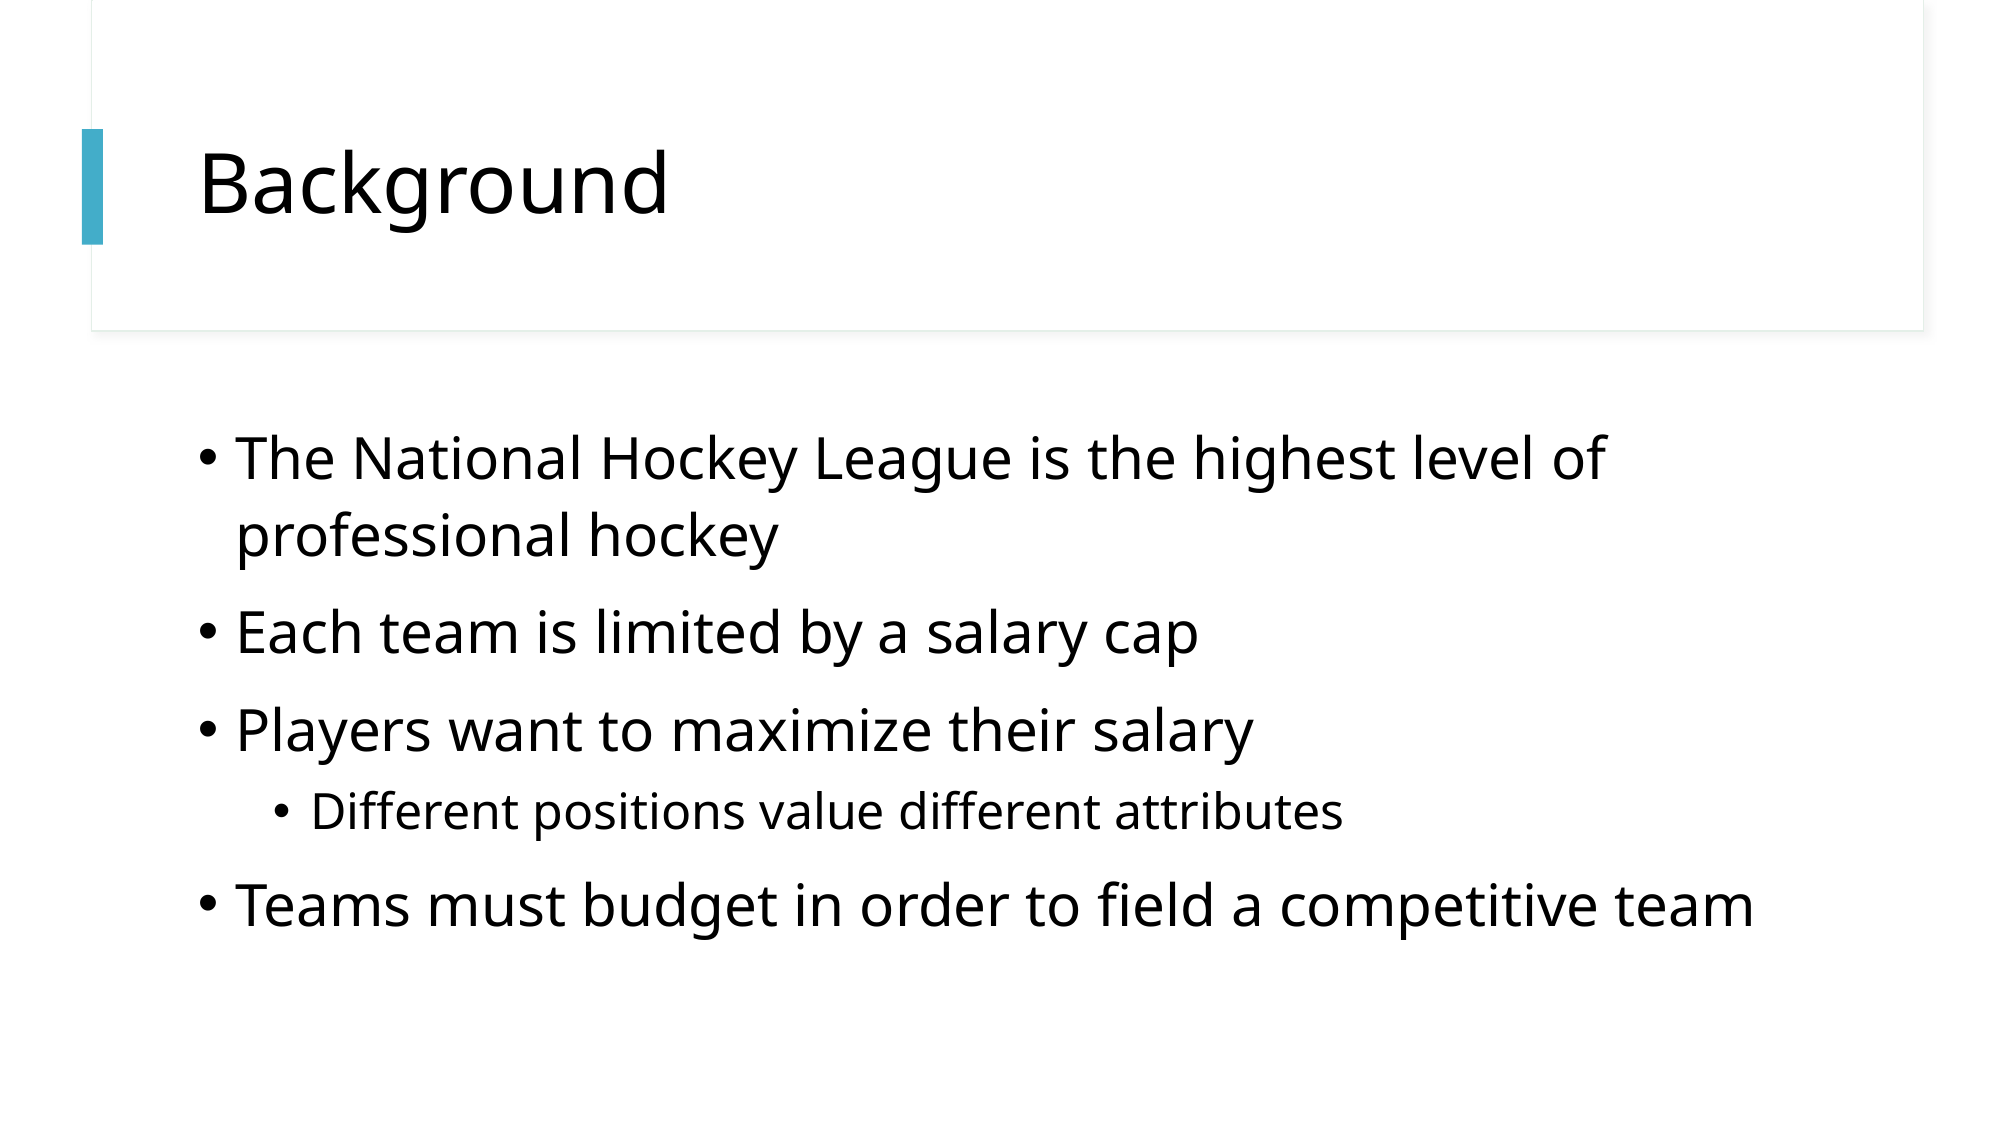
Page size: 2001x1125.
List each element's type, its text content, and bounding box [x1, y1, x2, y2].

list The National Hockey League is the highest level of professional hockey Each team is limited by a salary cap Players want to maximize their salary Different positions value different attributes Teams must budget in order to field a competitive team [183, 406, 1851, 1013]
title Background [183, 90, 1851, 284]
